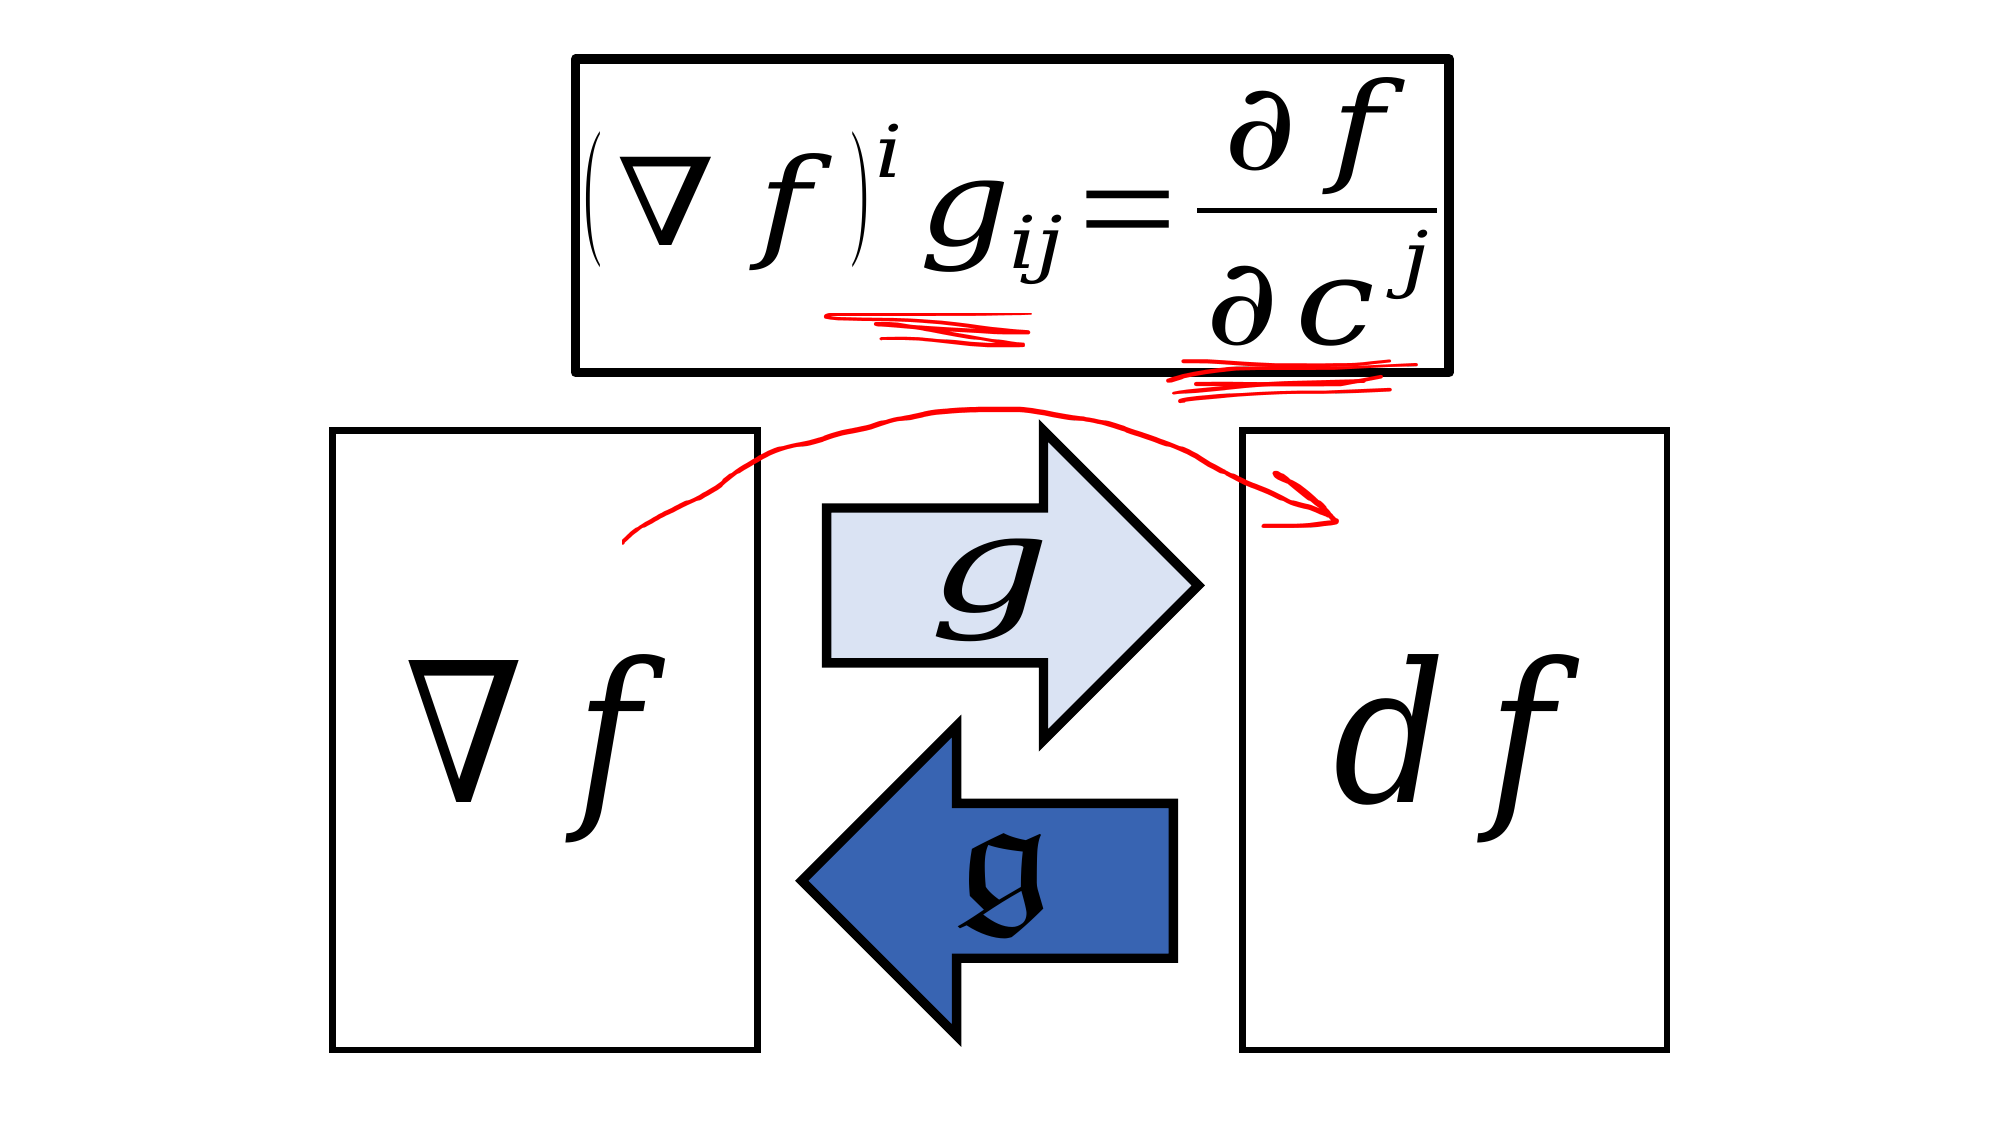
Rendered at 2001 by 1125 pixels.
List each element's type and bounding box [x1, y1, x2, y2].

picture [622, 313, 1427, 430]
text_box [332, 430, 1668, 1051]
